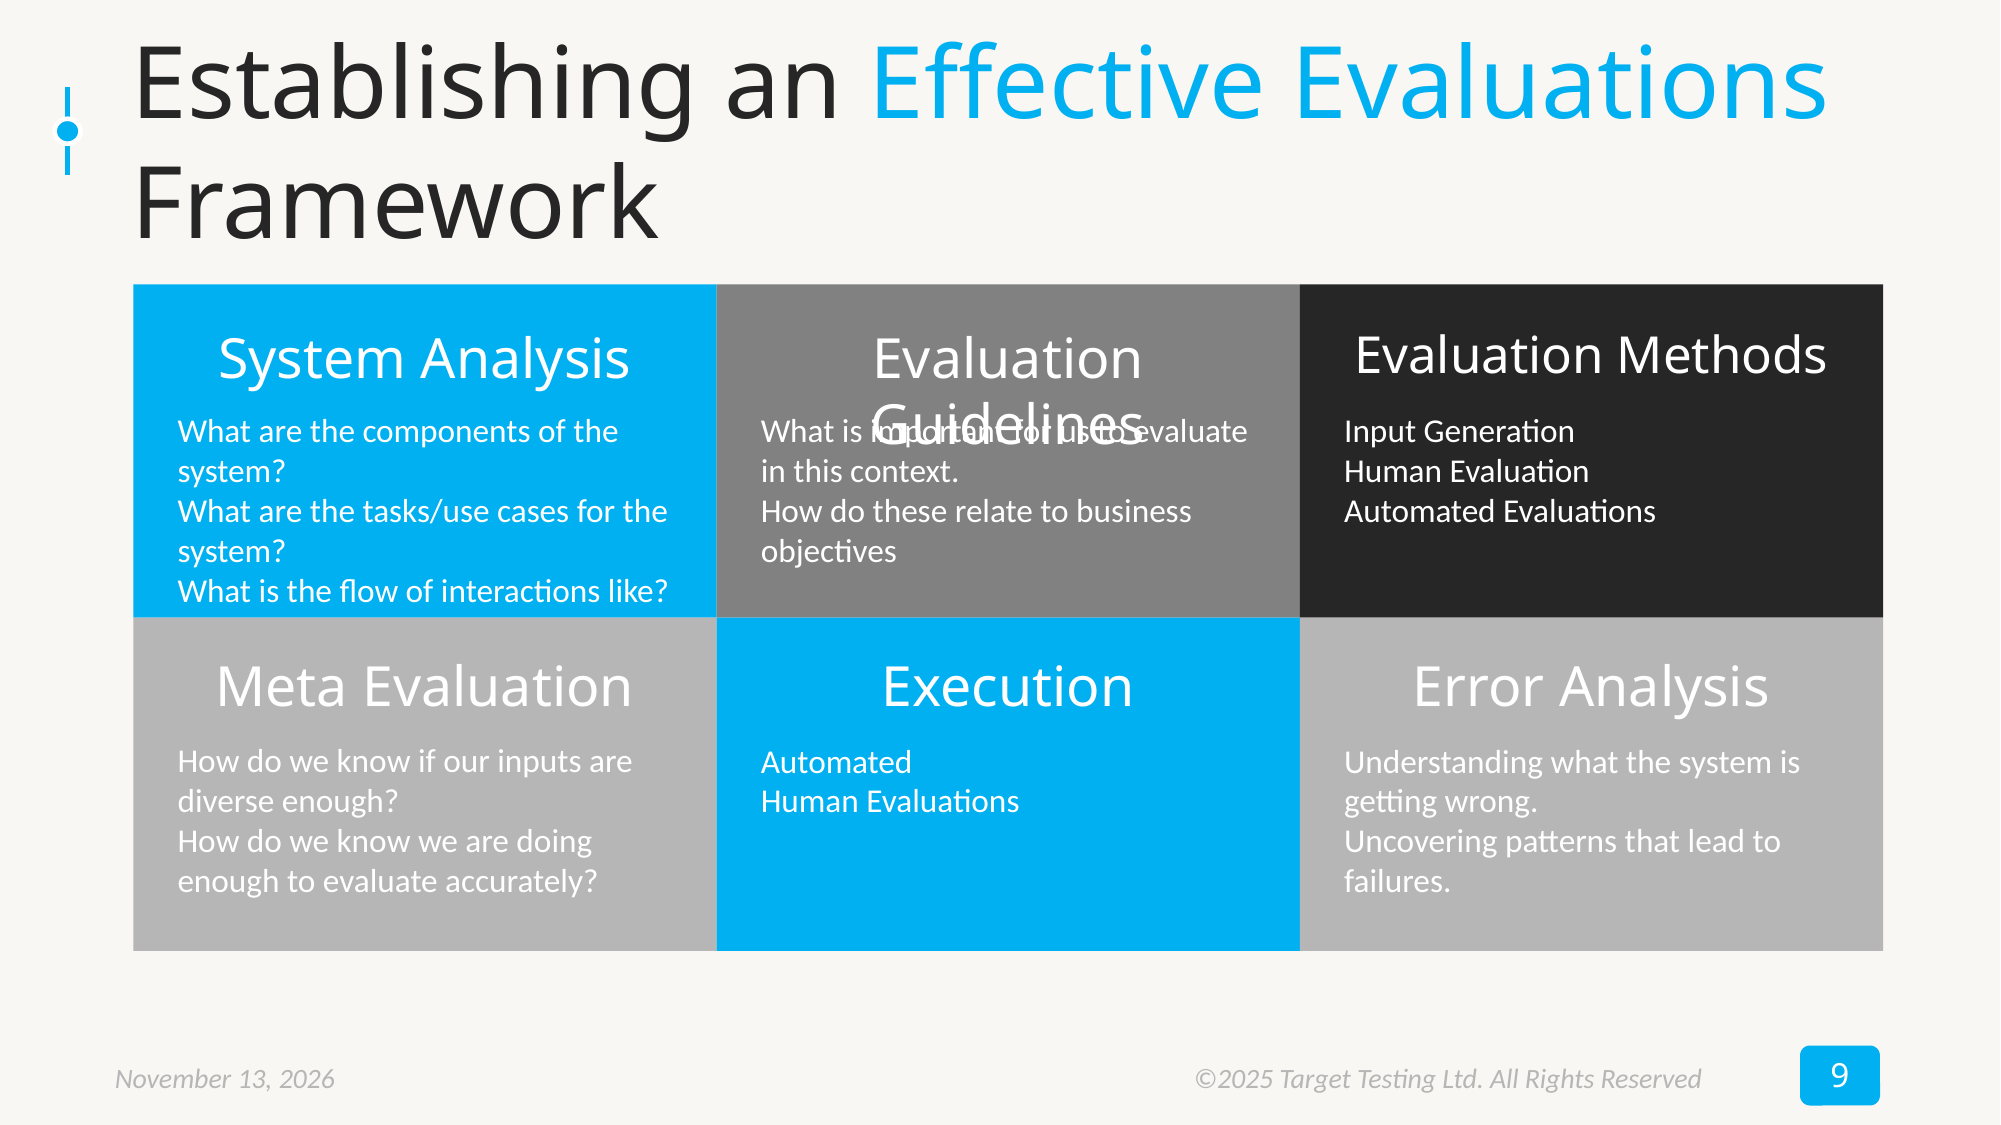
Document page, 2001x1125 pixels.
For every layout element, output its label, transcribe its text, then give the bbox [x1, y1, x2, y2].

list Error Analysis [1329, 643, 1855, 732]
list System Analysis [162, 315, 688, 402]
list How do we know if our inputs are diverse enough? How do we know we are doing enough to evaluate accurately? [162, 732, 688, 948]
footer ©2025 Target Testing Ltd. All Rights Reserved [849, 1052, 1717, 1102]
list Execution [745, 643, 1271, 732]
list Automated Human Evaluations [745, 732, 1271, 948]
list Input Generation Human Evaluation Automated Evaluations [1329, 402, 1855, 618]
list Understanding what the system is getting wrong. Uncovering patterns that lead to failures. [1329, 732, 1855, 948]
slide_number 9 [1800, 1045, 1881, 1106]
list Meta Evaluation [162, 643, 688, 732]
title Establishing an Effective Evaluations Framework [116, 45, 1900, 233]
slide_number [99, 1052, 567, 1102]
list What is important for us to evaluate in this context. How do these relate to business objectives [745, 402, 1271, 618]
list Evaluation Methods [1329, 315, 1855, 402]
list What are the components of the system? What are the tasks/use cases for the system? What is the flow of interactions like? [162, 402, 688, 618]
list Evaluation Guidelines [745, 315, 1271, 402]
